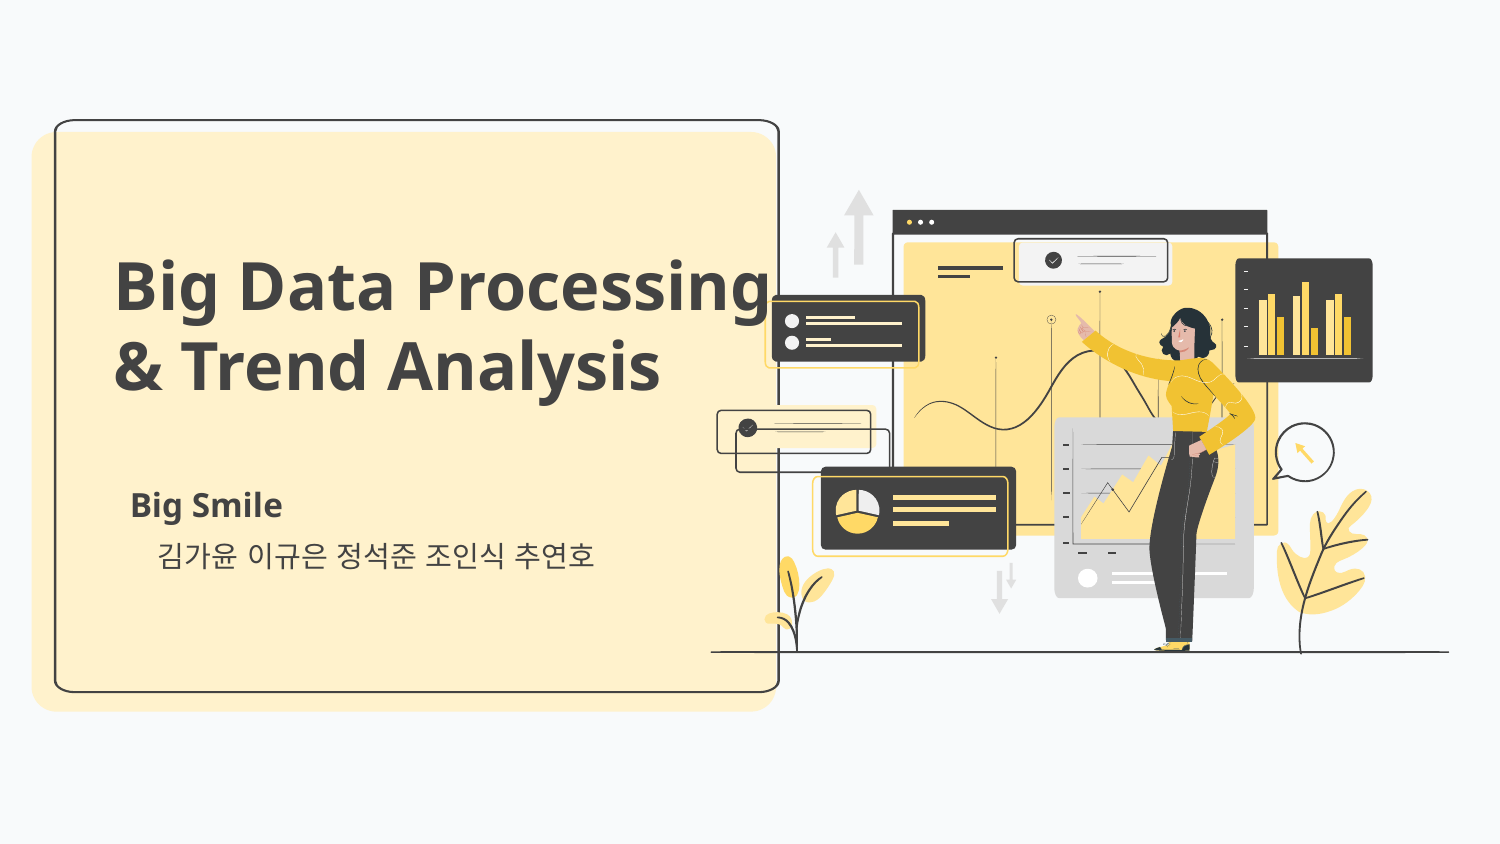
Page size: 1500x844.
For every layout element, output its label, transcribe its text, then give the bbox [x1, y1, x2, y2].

text_box [31, 132, 777, 712]
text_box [123, 476, 631, 582]
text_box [710, 189, 1449, 655]
title Big Data Processing & Trend Analysis [98, 199, 705, 450]
text_box [56, 131, 777, 691]
